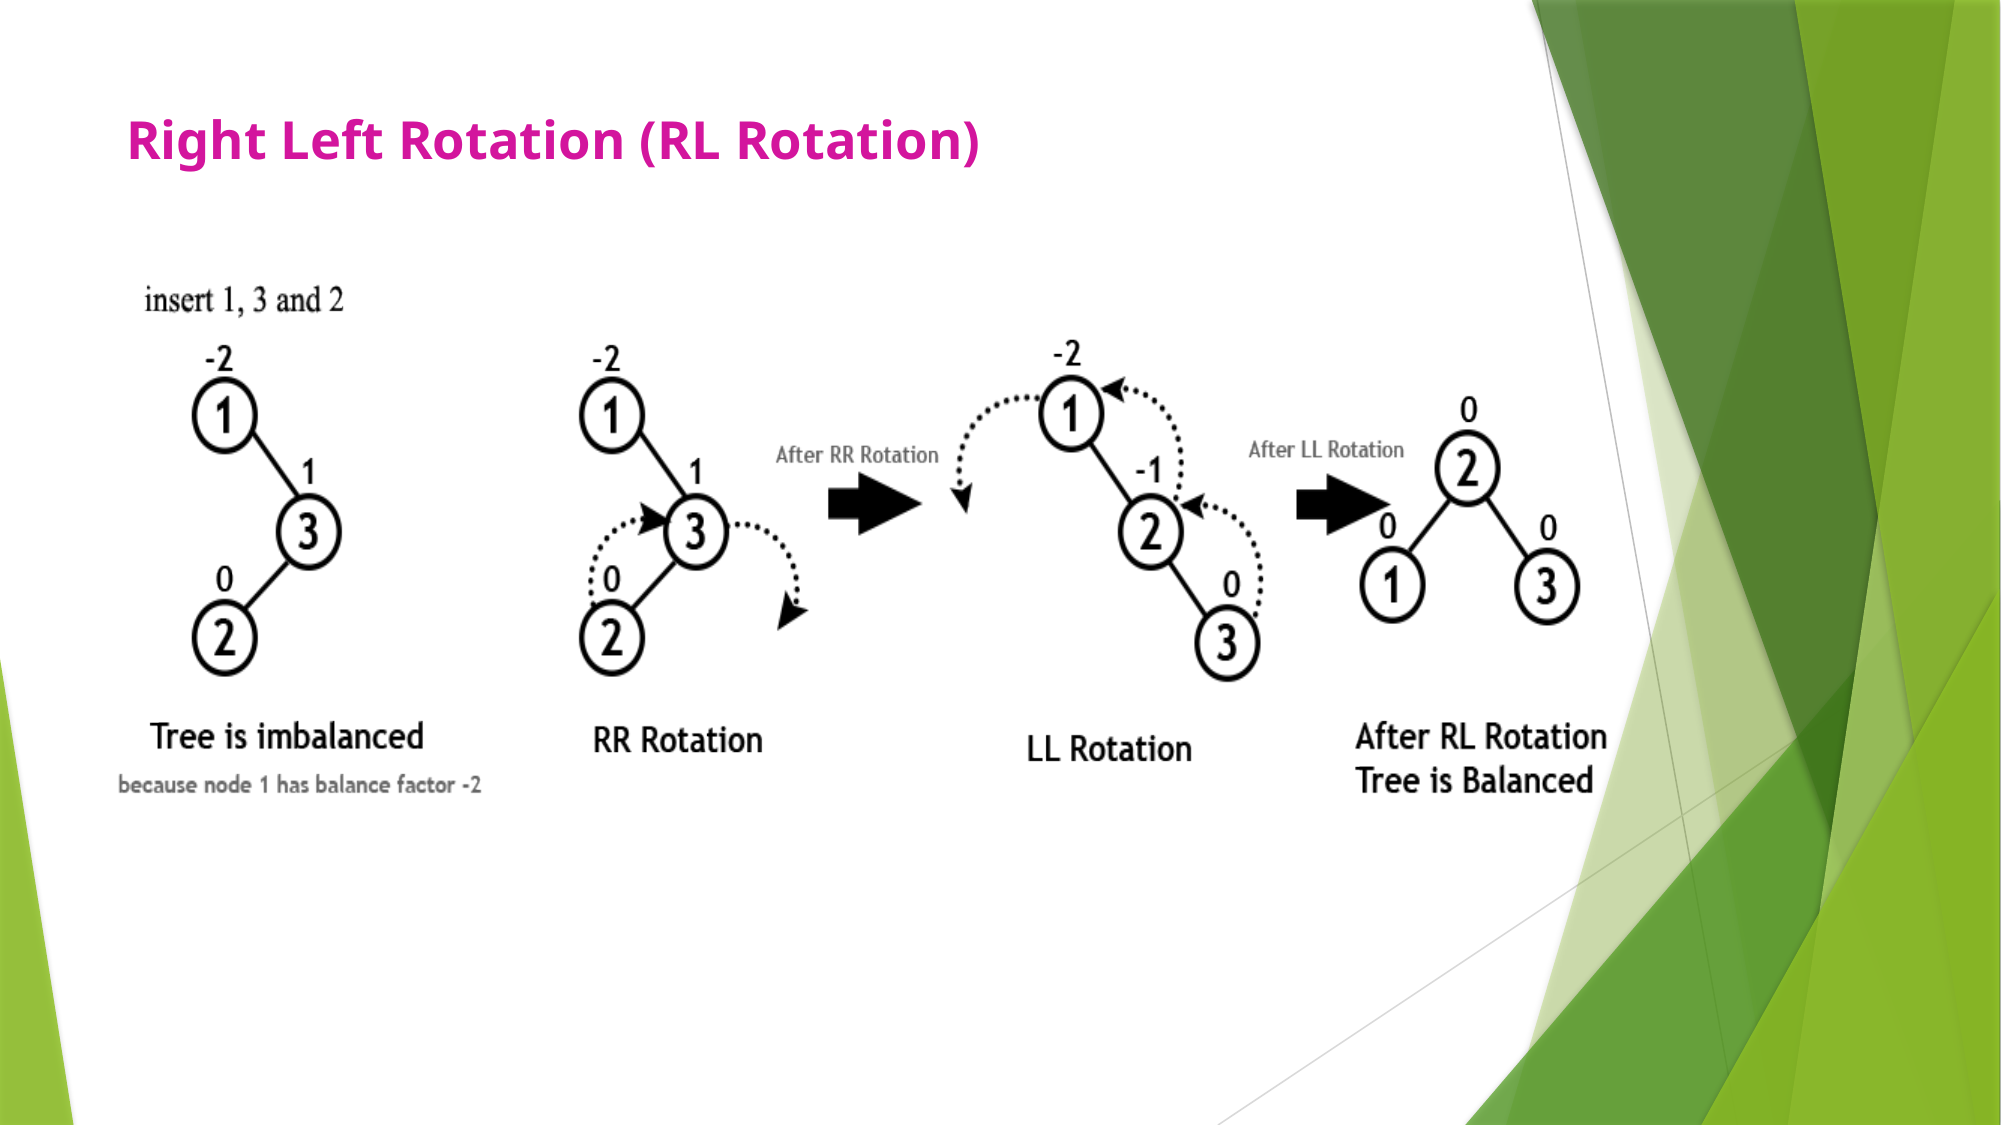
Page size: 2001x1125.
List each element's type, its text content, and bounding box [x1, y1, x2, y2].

title Right Left Rotation (RL Rotation) [111, 99, 1522, 240]
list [110, 240, 1649, 948]
